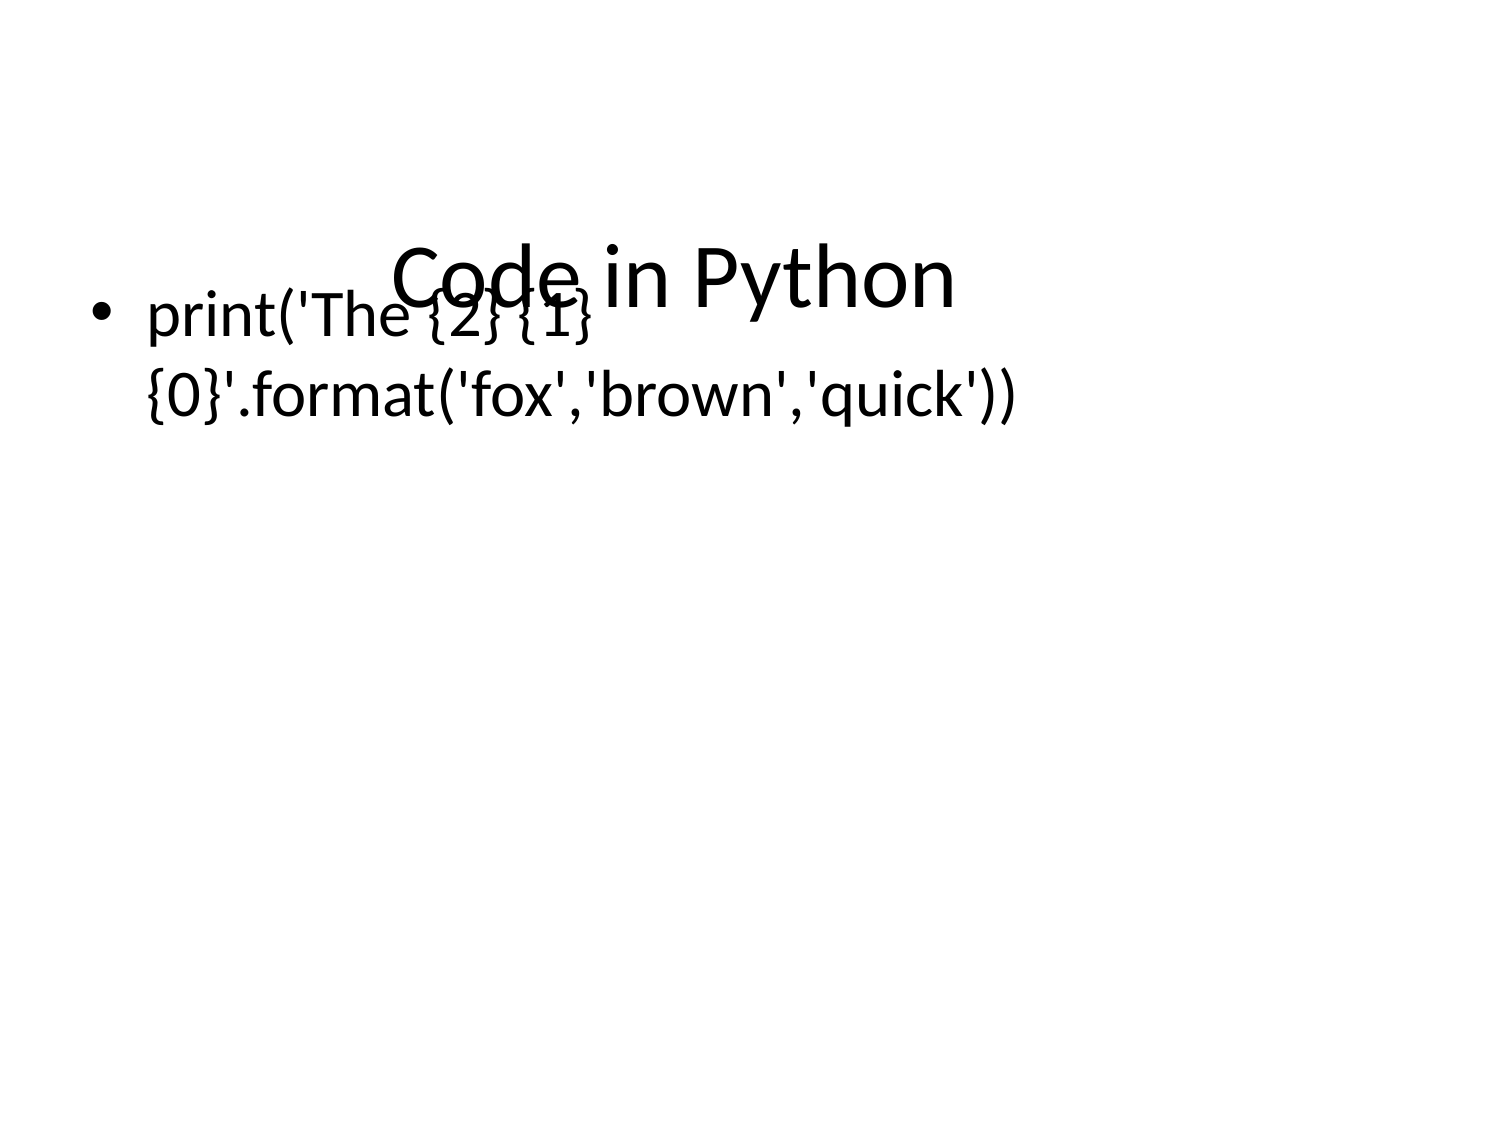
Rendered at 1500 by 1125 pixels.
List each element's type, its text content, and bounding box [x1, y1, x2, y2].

title Code in Python [0, 177, 1350, 365]
list print('The {2} {1} {0}'.format('fox','brown','quick')) [75, 262, 1425, 1005]
